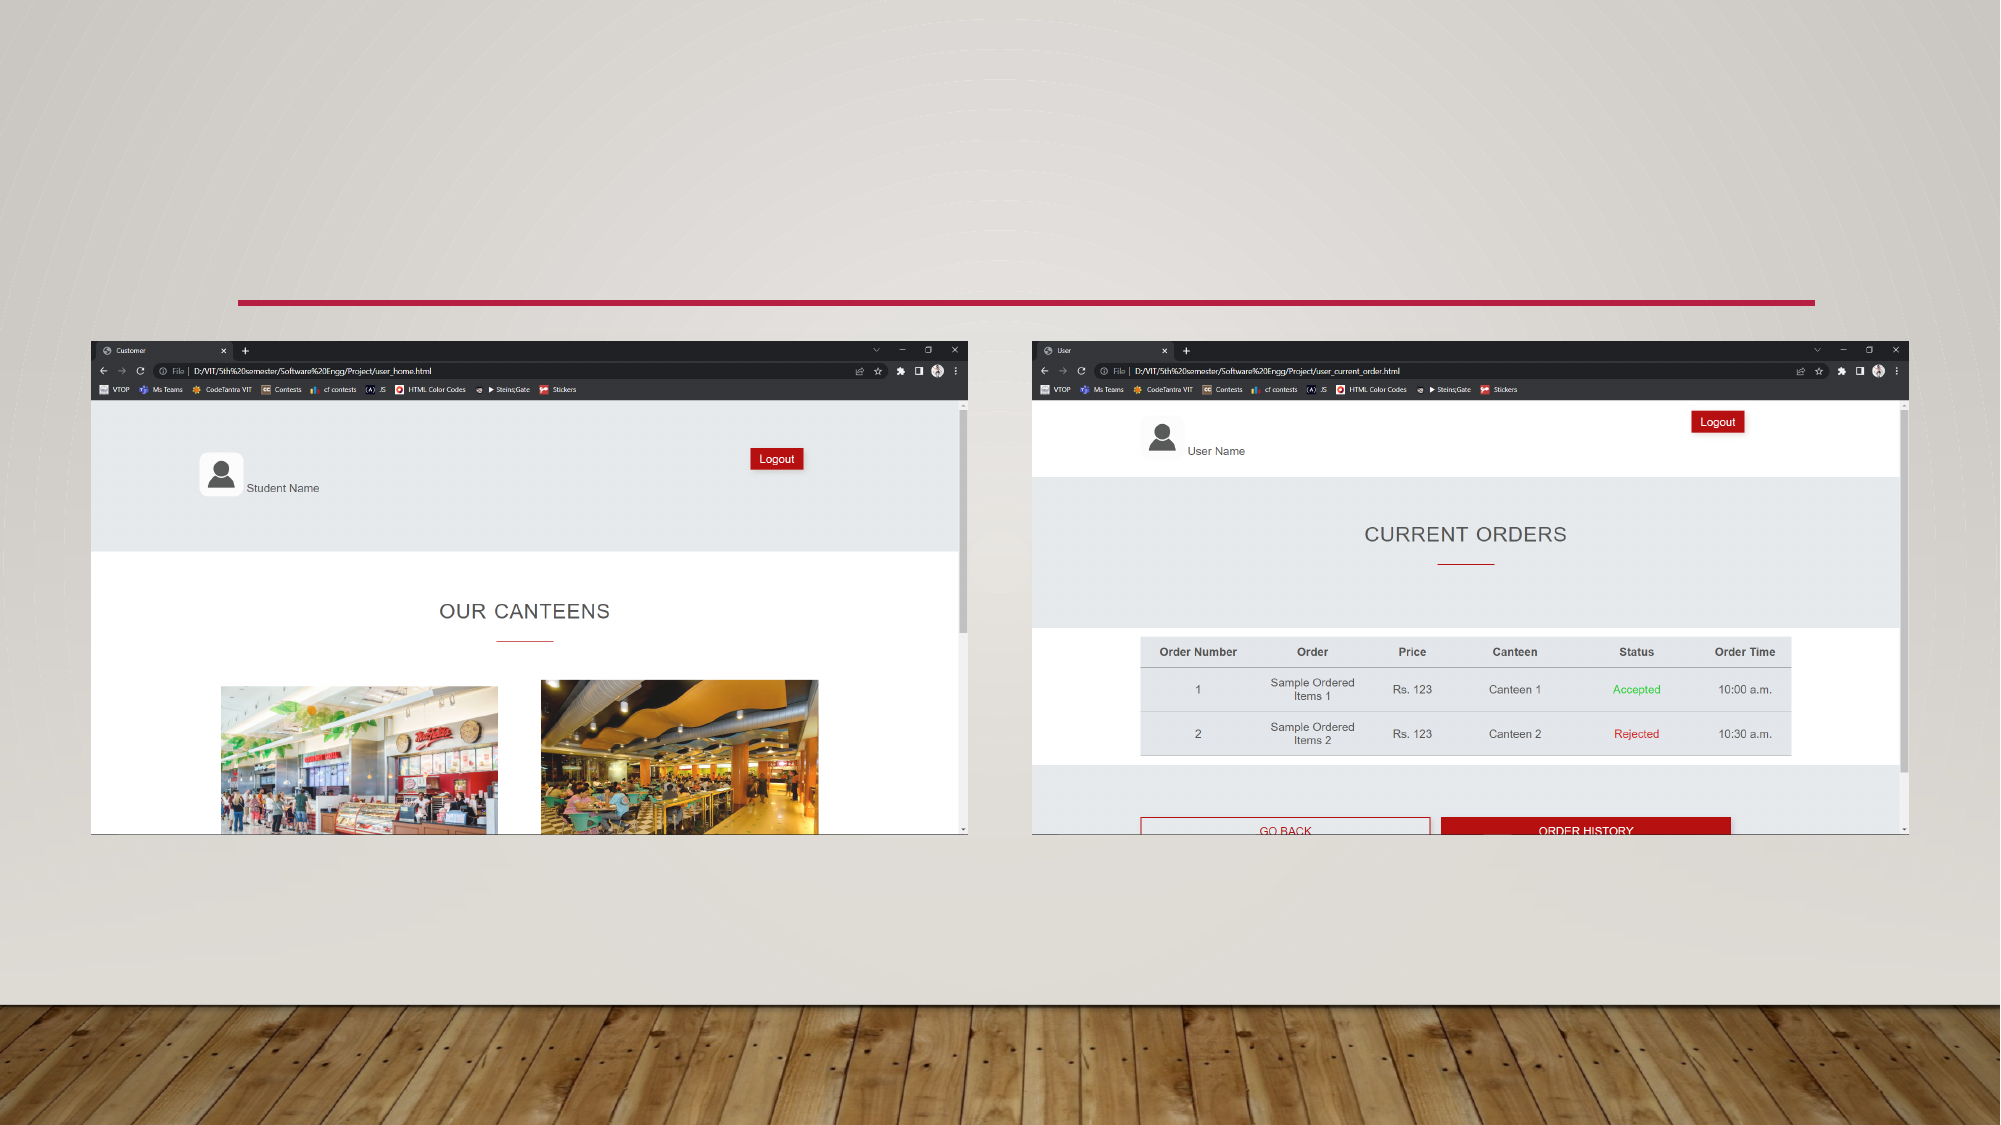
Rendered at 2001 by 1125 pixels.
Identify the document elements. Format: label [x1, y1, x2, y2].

picture [1032, 341, 1910, 835]
picture [0, 1005, 2000, 1125]
picture [90, 341, 968, 835]
